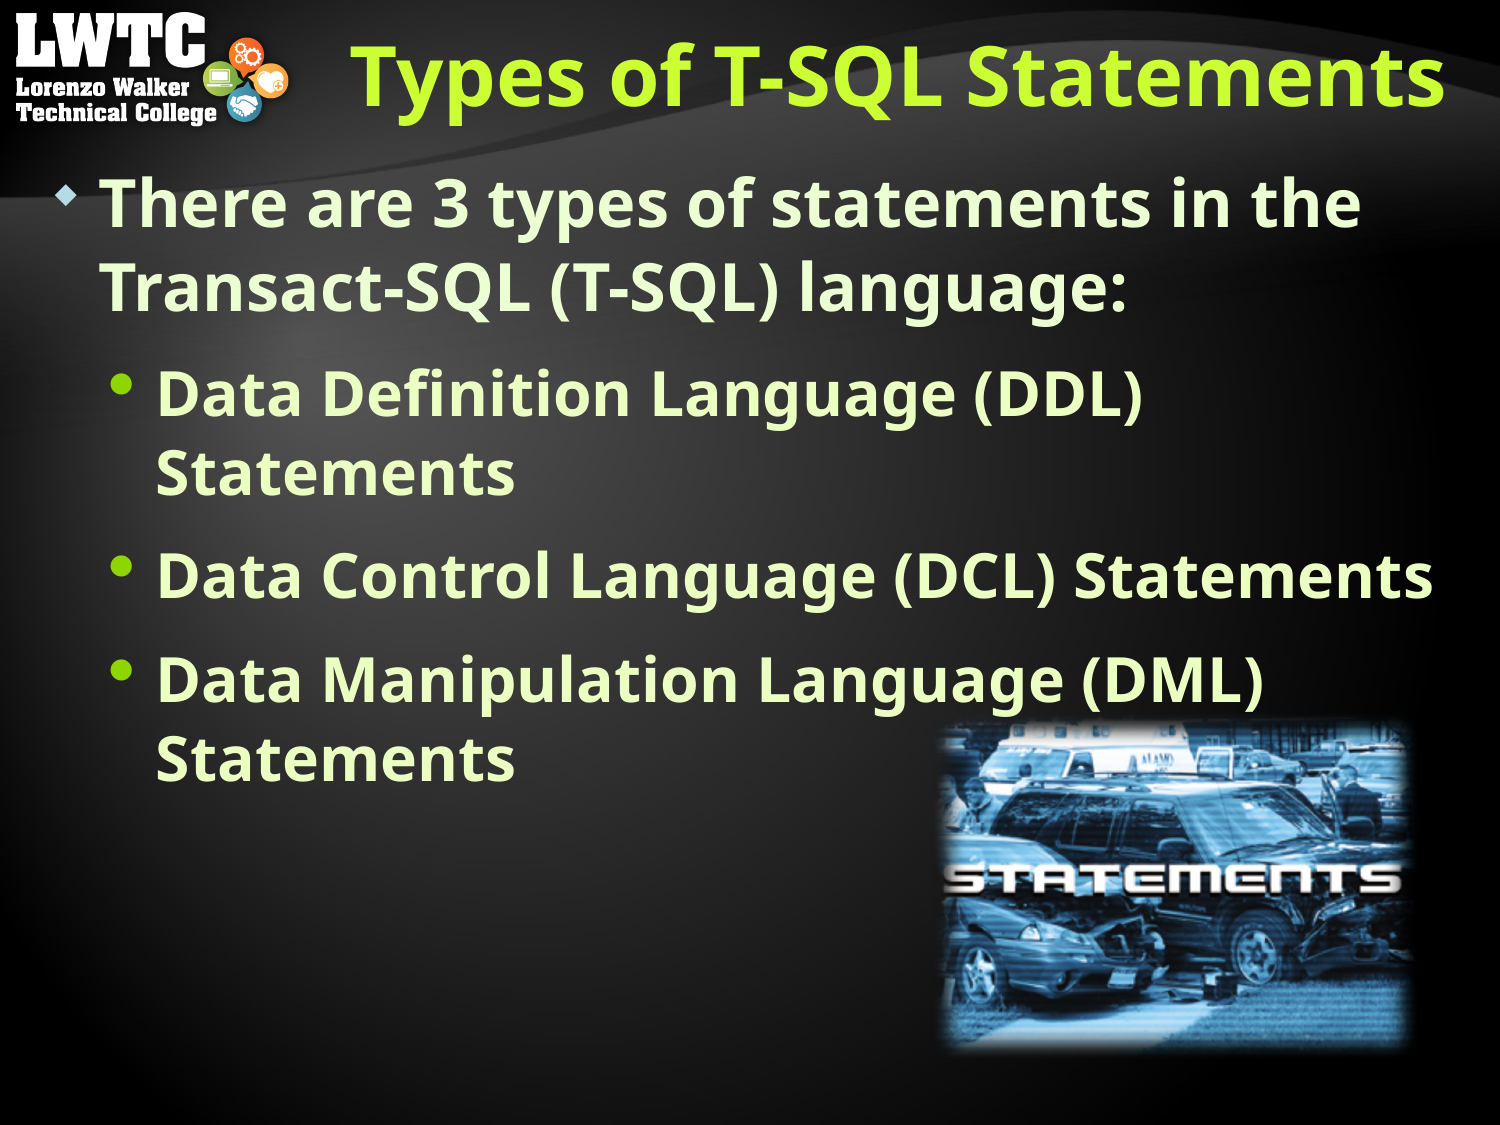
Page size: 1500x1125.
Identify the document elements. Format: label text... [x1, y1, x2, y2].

list There are 3 types of statements in the Transact-SQL (T-SQL) language: Data Definition Language (DDL) Statements Data Control Language (DCL) Statements Data Manipulation Language (DML) Statements [37, 149, 1463, 1100]
picture [0, 0, 1500, 1125]
title Types of T-SQL Statements [300, 12, 1463, 149]
